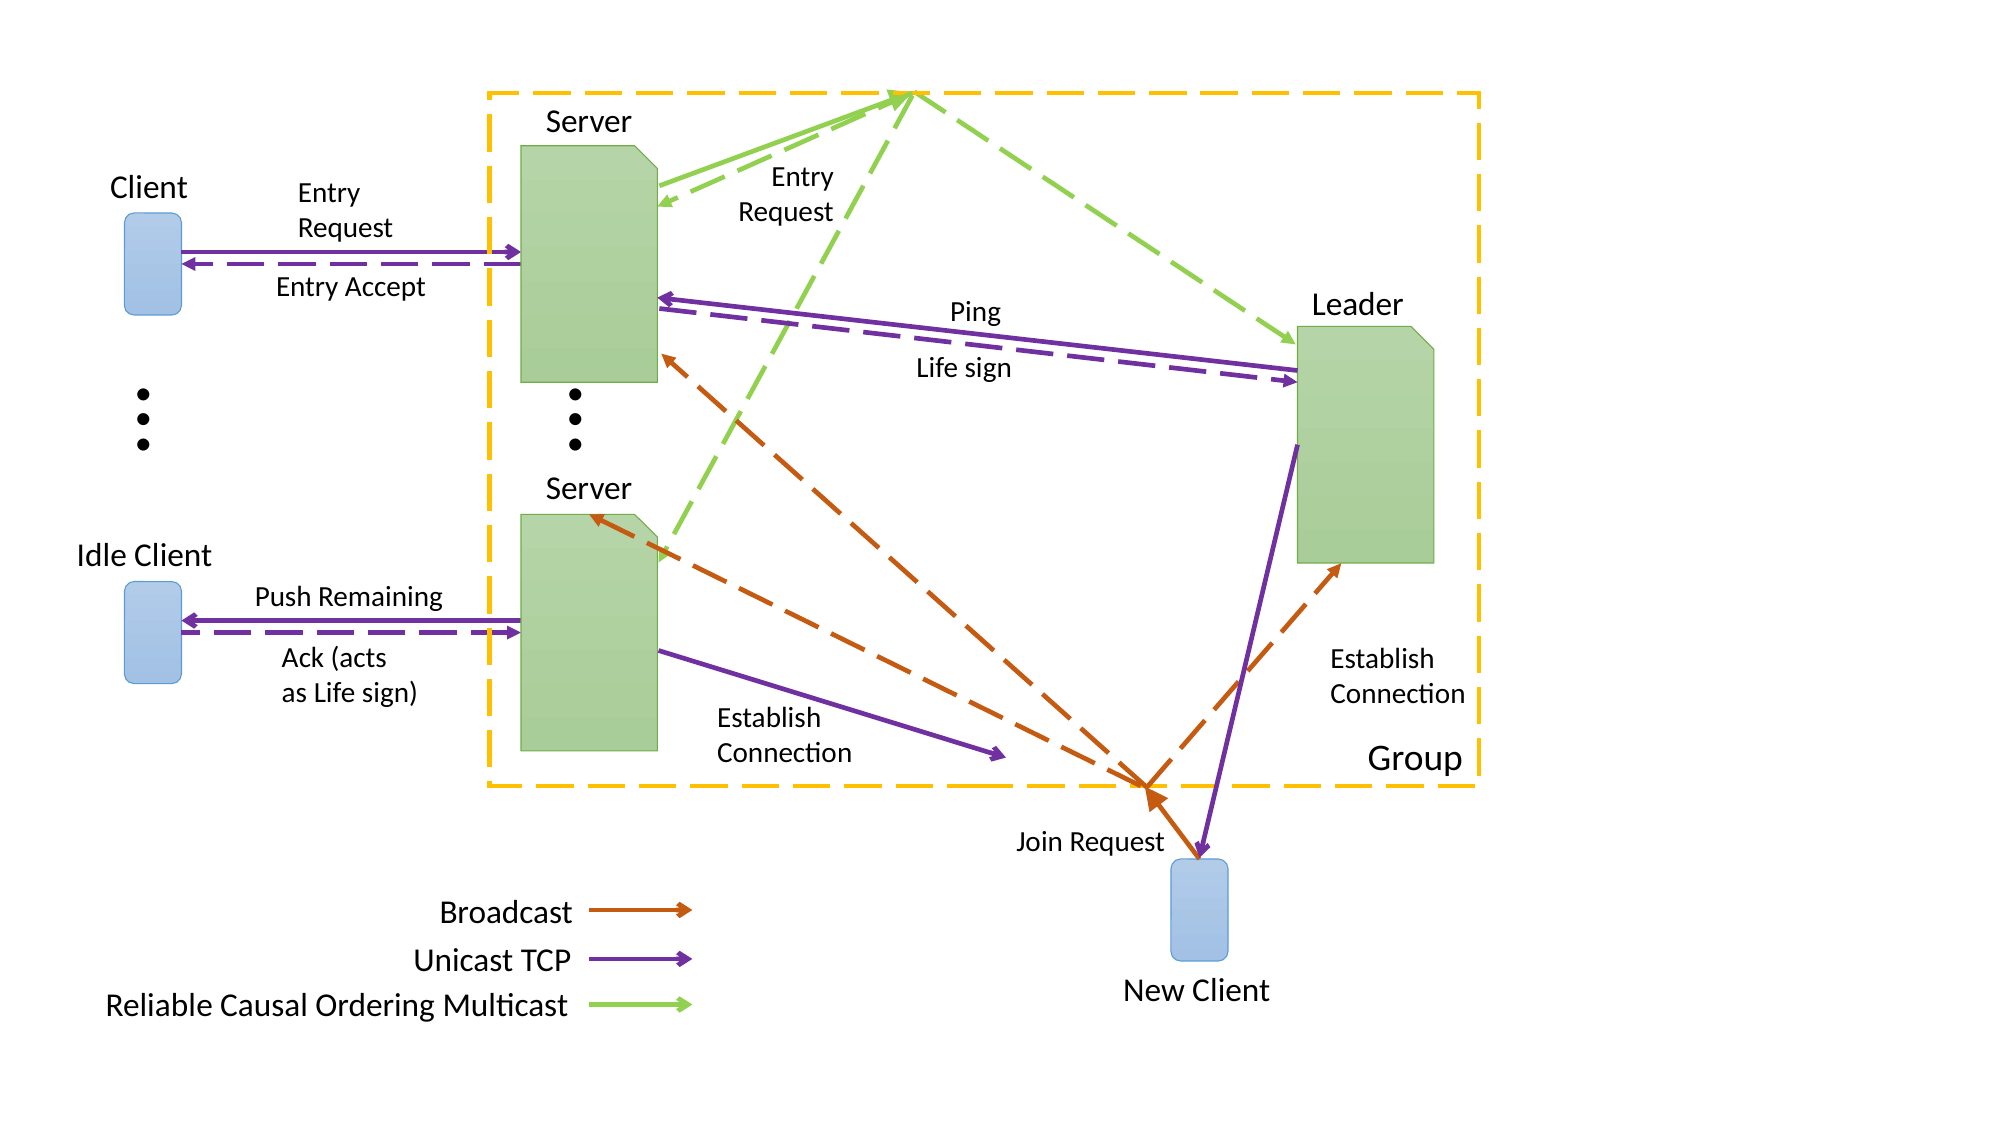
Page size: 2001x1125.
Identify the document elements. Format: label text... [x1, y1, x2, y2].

text_box [1147, 92, 1480, 632]
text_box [95, 157, 211, 315]
text_box … [111, 371, 246, 470]
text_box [1199, 562, 1366, 858]
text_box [658, 207, 913, 297]
text_box [488, 633, 661, 787]
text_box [61, 525, 245, 684]
text_box Entry Accept [261, 265, 442, 310]
text_box Reliable Causal Ordering Multicast [90, 975, 590, 1031]
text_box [520, 458, 658, 751]
text_box Ack (acts as Life sign) [266, 633, 433, 716]
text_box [658, 650, 1006, 758]
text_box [1108, 858, 1291, 1017]
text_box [520, 91, 658, 383]
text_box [657, 92, 913, 207]
text_box [488, 253, 520, 263]
text_box Push Remaining [245, 570, 459, 620]
text_box [488, 621, 520, 632]
text_box Group [1366, 725, 1479, 786]
text_box Establish Connection [1366, 632, 1481, 717]
text_box Entry Request [283, 166, 420, 251]
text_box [914, 91, 1296, 297]
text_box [657, 632, 661, 786]
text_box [1144, 788, 1200, 859]
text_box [1146, 563, 1199, 788]
text_box [488, 265, 658, 620]
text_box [659, 308, 1298, 383]
text_box Join Request [1001, 814, 1144, 865]
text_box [661, 353, 1147, 788]
text_box Entry Accept [261, 259, 442, 263]
text_box Broadcast [424, 882, 590, 938]
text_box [657, 297, 1298, 371]
text_box [1366, 717, 1480, 729]
text_box [488, 92, 520, 251]
text_box Unicast TCP [398, 930, 590, 975]
